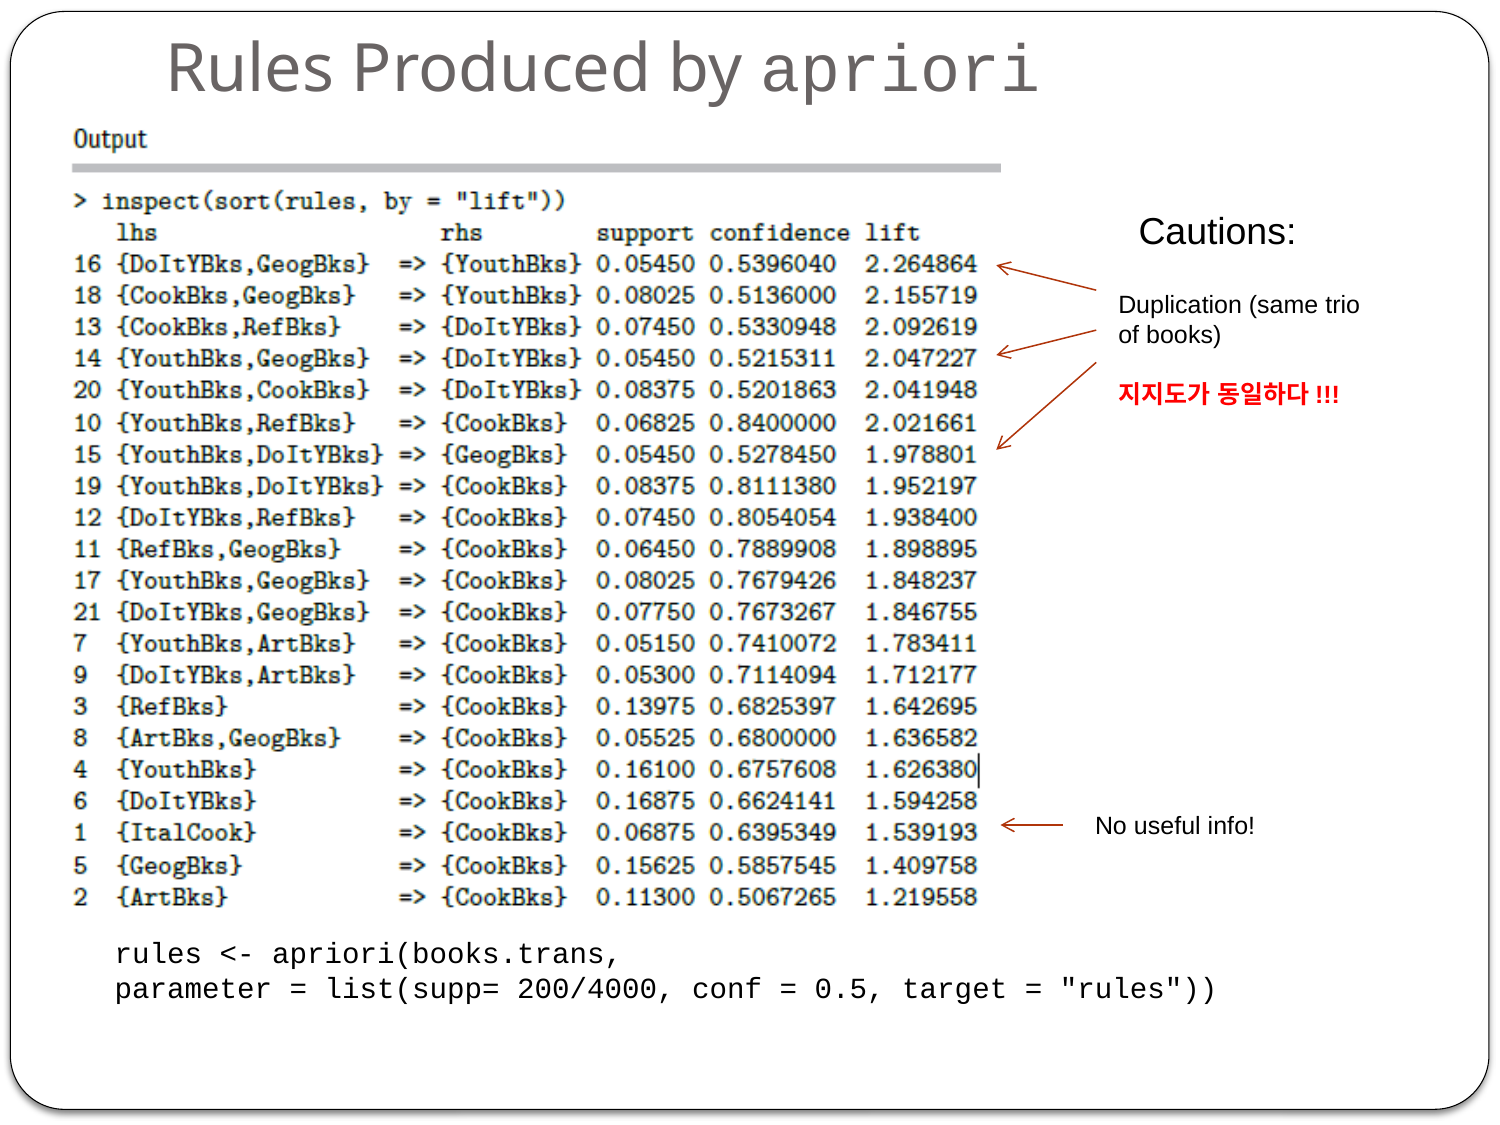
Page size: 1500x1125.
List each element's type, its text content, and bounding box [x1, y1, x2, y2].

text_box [996, 329, 1097, 356]
title Rules Produced by apriori [150, 45, 1425, 121]
text_box rules <- apriori(books.trans, parameter = list(supp= 200/4000, conf = 0.5, target = "rules")) [99, 926, 1388, 1012]
text_box No useful info! [1080, 802, 1406, 847]
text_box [996, 264, 1097, 291]
picture [61, 115, 1001, 925]
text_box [996, 362, 1097, 451]
text_box Cautions: [1123, 199, 1324, 259]
text_box Duplication (same trio of books) 지지도가 동일하다!!! [1103, 281, 1391, 417]
